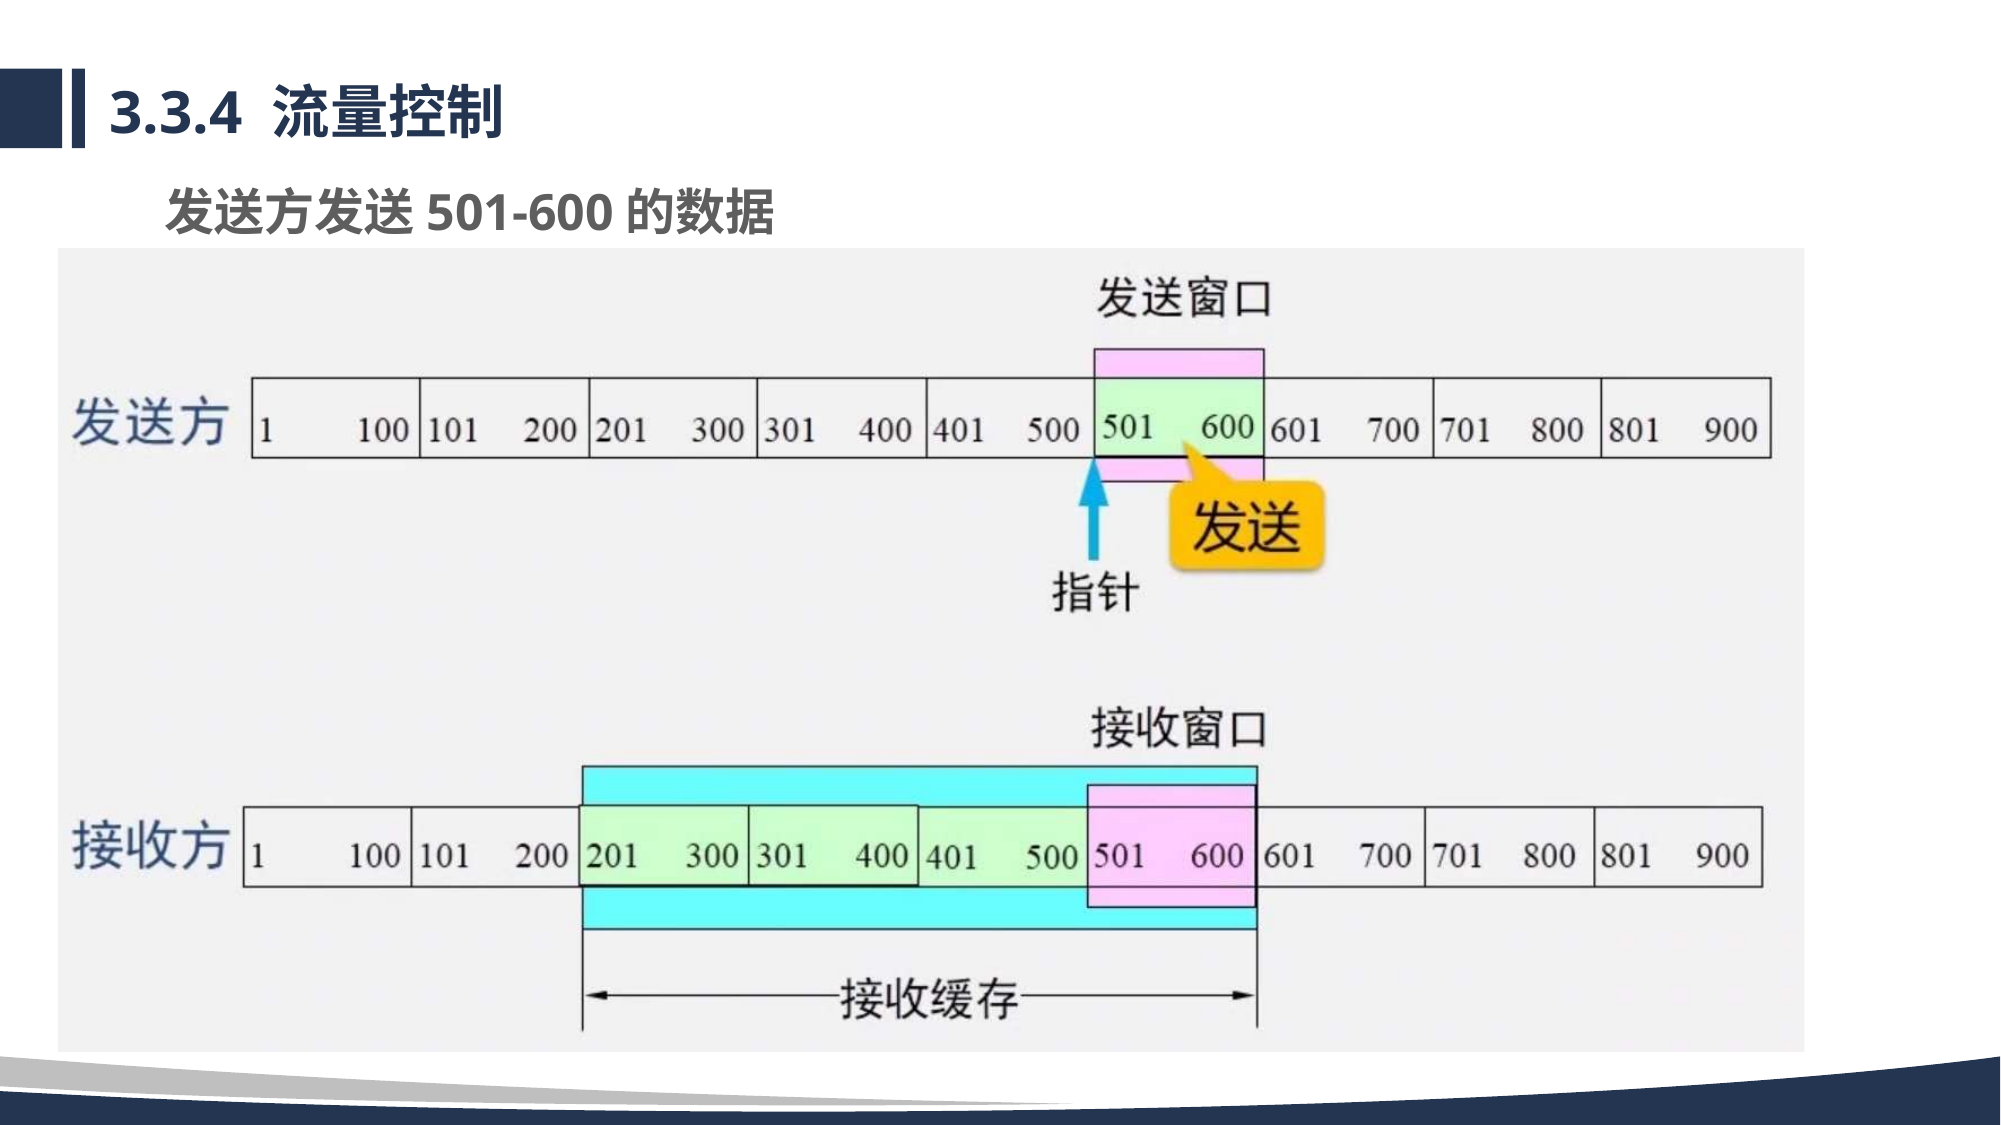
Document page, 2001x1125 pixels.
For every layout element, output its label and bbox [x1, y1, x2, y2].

list [57, 248, 1805, 1052]
text_box [150, 172, 1379, 248]
title [94, 75, 1592, 155]
